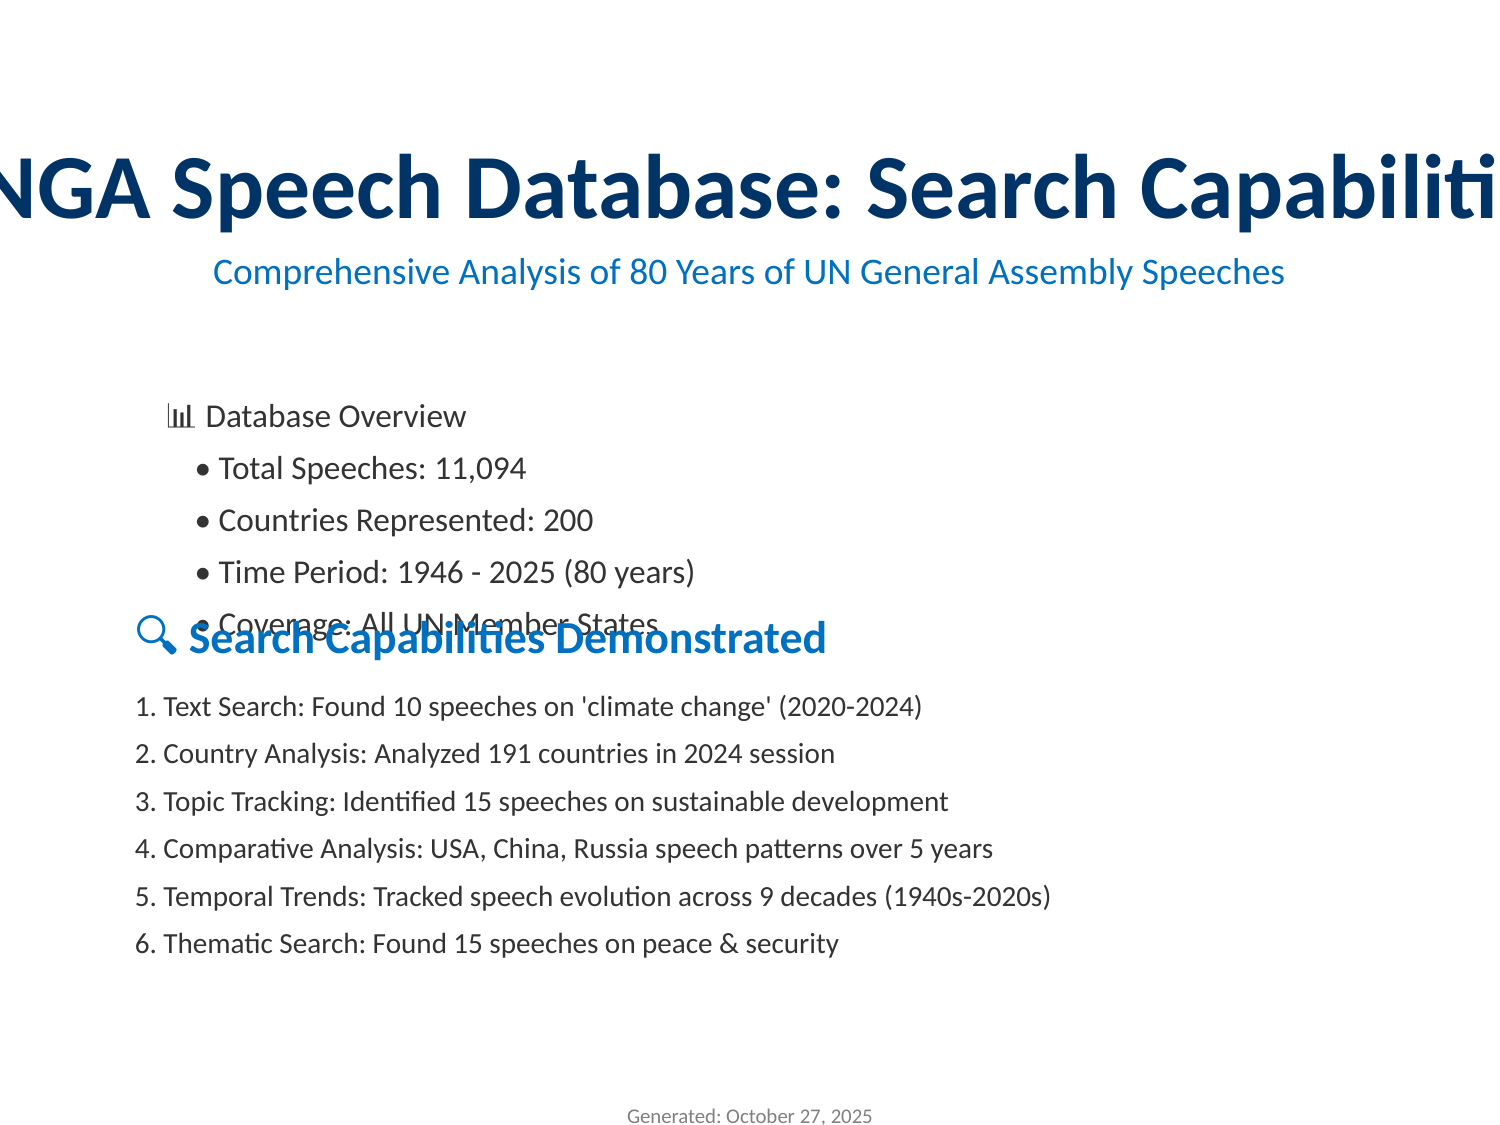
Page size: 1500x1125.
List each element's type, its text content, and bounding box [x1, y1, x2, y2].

text_box 🔍 Search Capabilities Demonstrated 1. Text Search: Found 10 speeches on 'climate change' (2020-2024) 2. Country Analysis: Analyzed 191 countries in 2024 session 3. Topic Tracking: Identified 15 speeches on sustainable development 4. Comparative Analysis: USA, China, Russia speech patterns over 5 years 5. Temporal Trends: Tracked speech evolution across 9 decades (1940s-2020s) 6. Thematic Search: Found 15 speeches on peace & security [119, 554, 1380, 967]
text_box Comprehensive Analysis of 80 Years of UN General Assembly Speeches [198, 194, 1302, 300]
text_box Generated: October 27, 2025 [612, 1050, 888, 1125]
text_box UNGA Speech Database: Search Capabilities [0, 74, 1500, 245]
text_box 📊 Database Overview • Total Speeches: 11,094 • Countries Represented: 200 • Time Period: 1946 - 2025 (80 years) • Coverage: All UN Member States [149, 329, 1350, 554]
